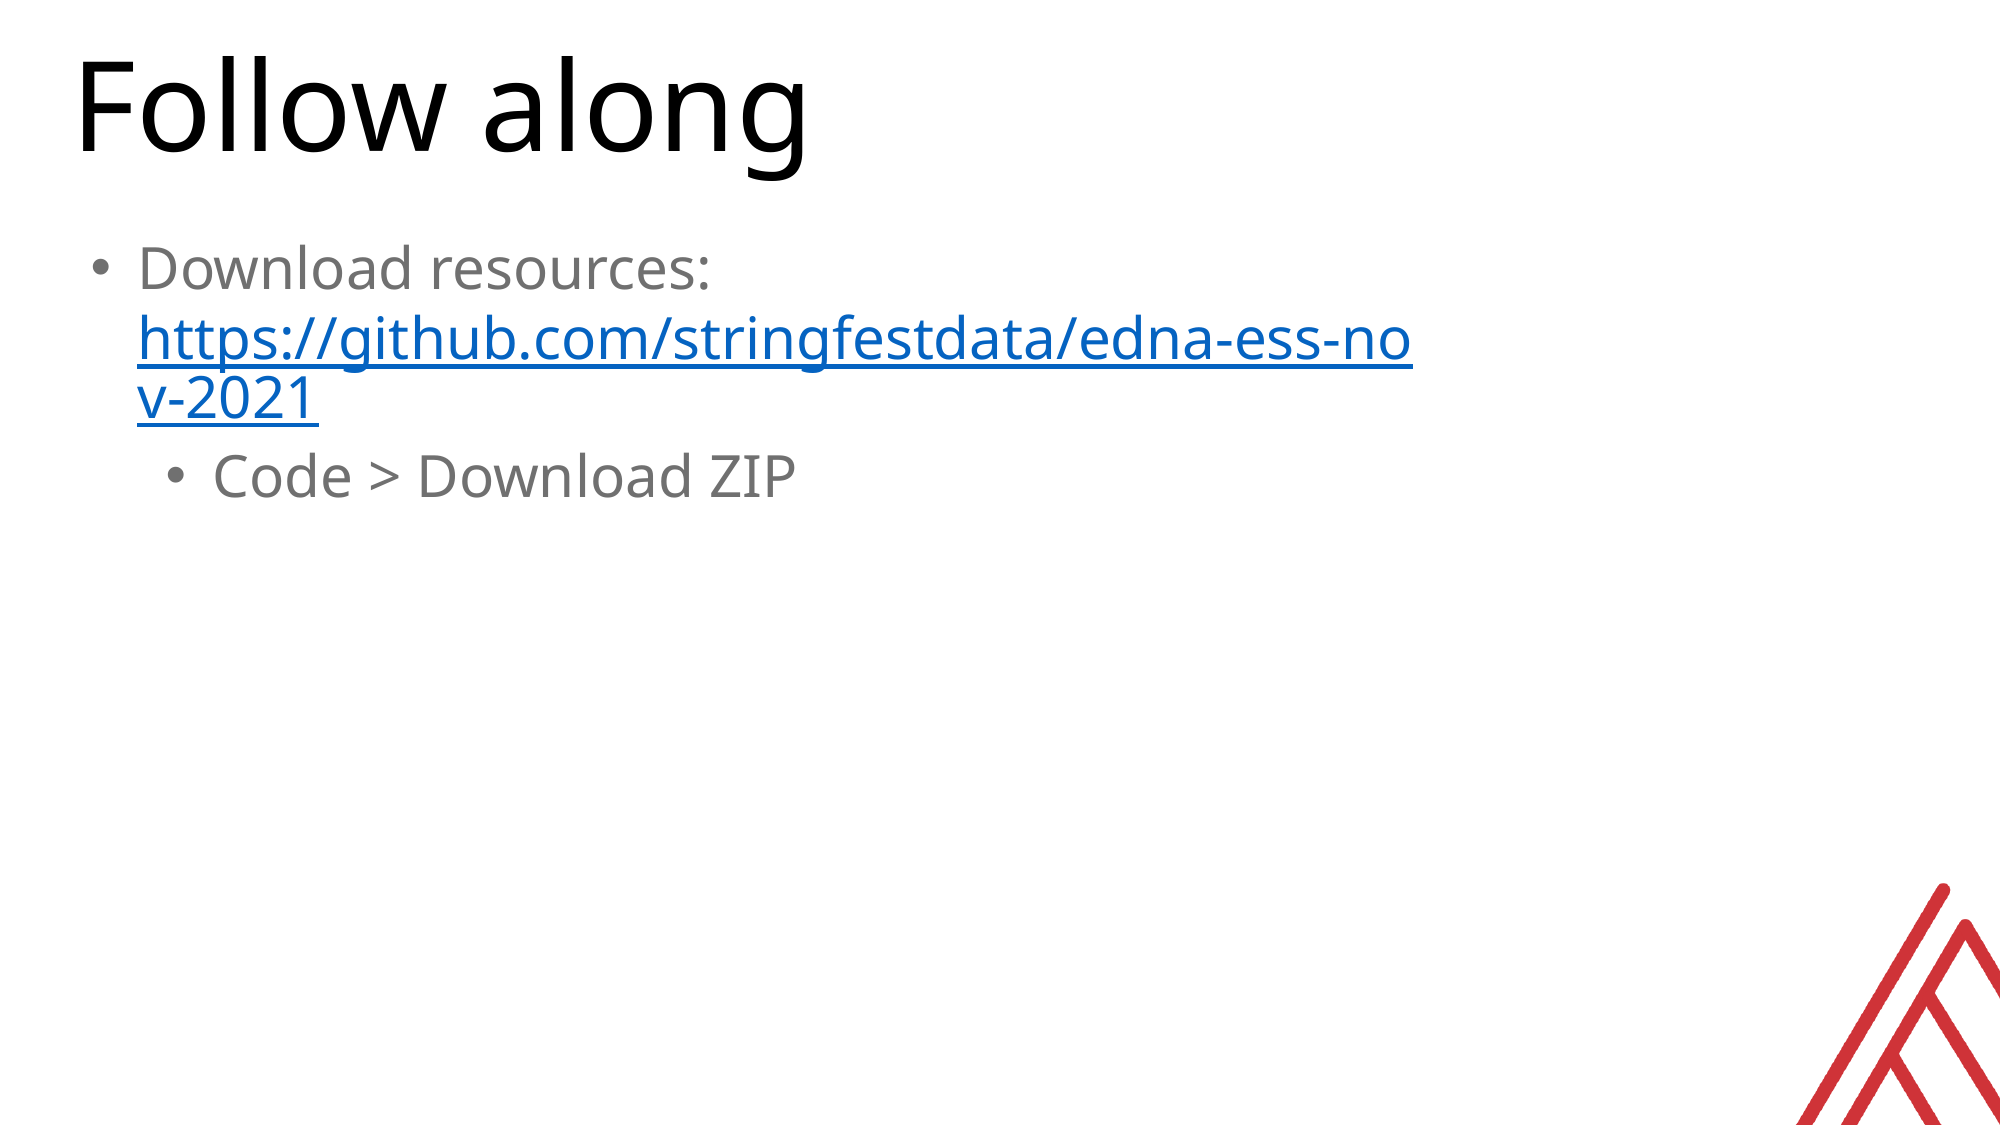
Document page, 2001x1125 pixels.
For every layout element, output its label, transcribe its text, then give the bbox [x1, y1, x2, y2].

text_box Download resources: https://github.com/stringfestdata/edna-ess-nov-2021 Code > Download ZIP [75, 224, 1429, 528]
text_box Follow along [56, 18, 1665, 184]
picture [1787, 880, 2000, 1125]
